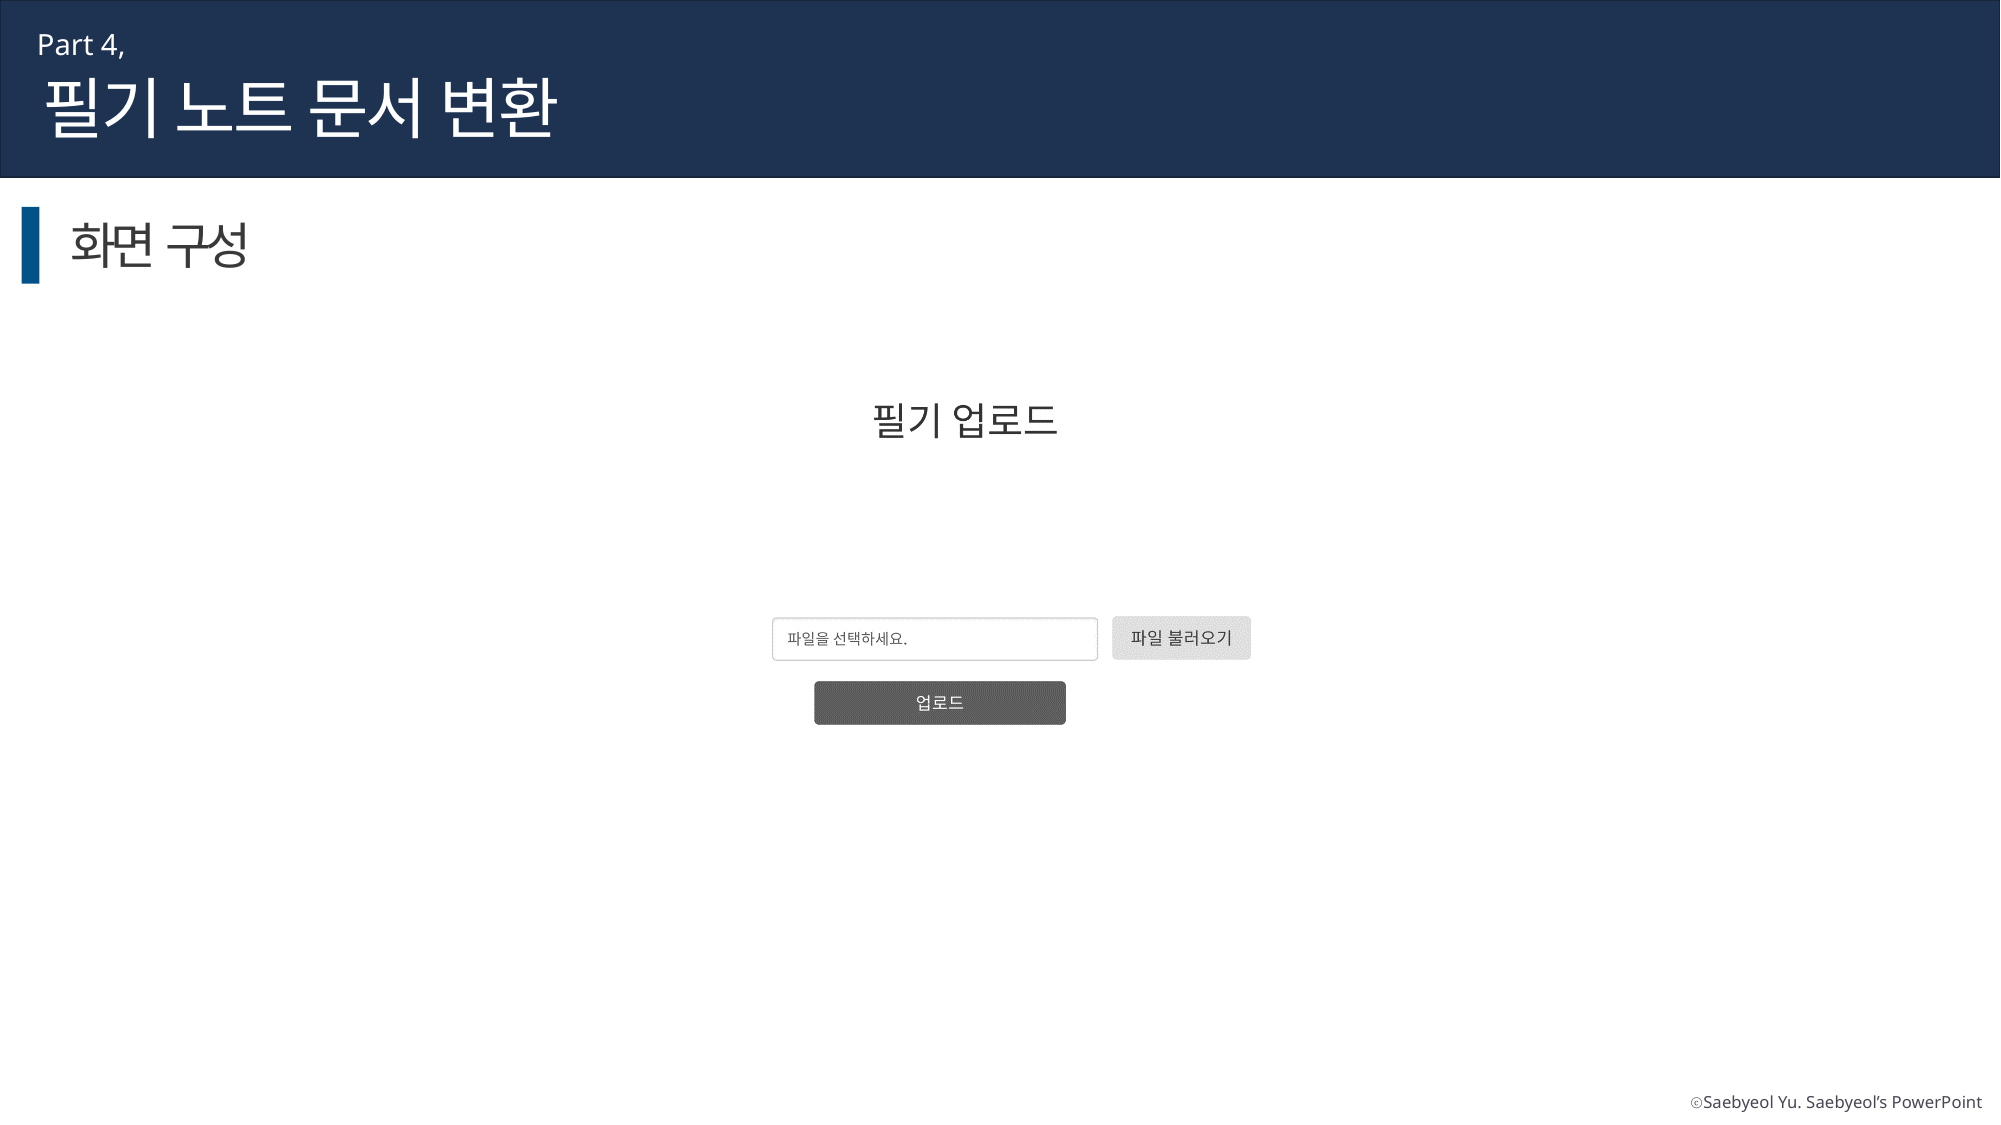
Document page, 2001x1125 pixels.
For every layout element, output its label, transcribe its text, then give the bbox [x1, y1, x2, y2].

text_box 필기 노트 문서 변환 [27, 59, 575, 155]
picture [315, 339, 1615, 989]
text_box 화면 구성 [55, 207, 266, 283]
text_box [0, 0, 2000, 178]
text_box [21, 206, 40, 285]
text_box Part 4, [22, 19, 148, 69]
